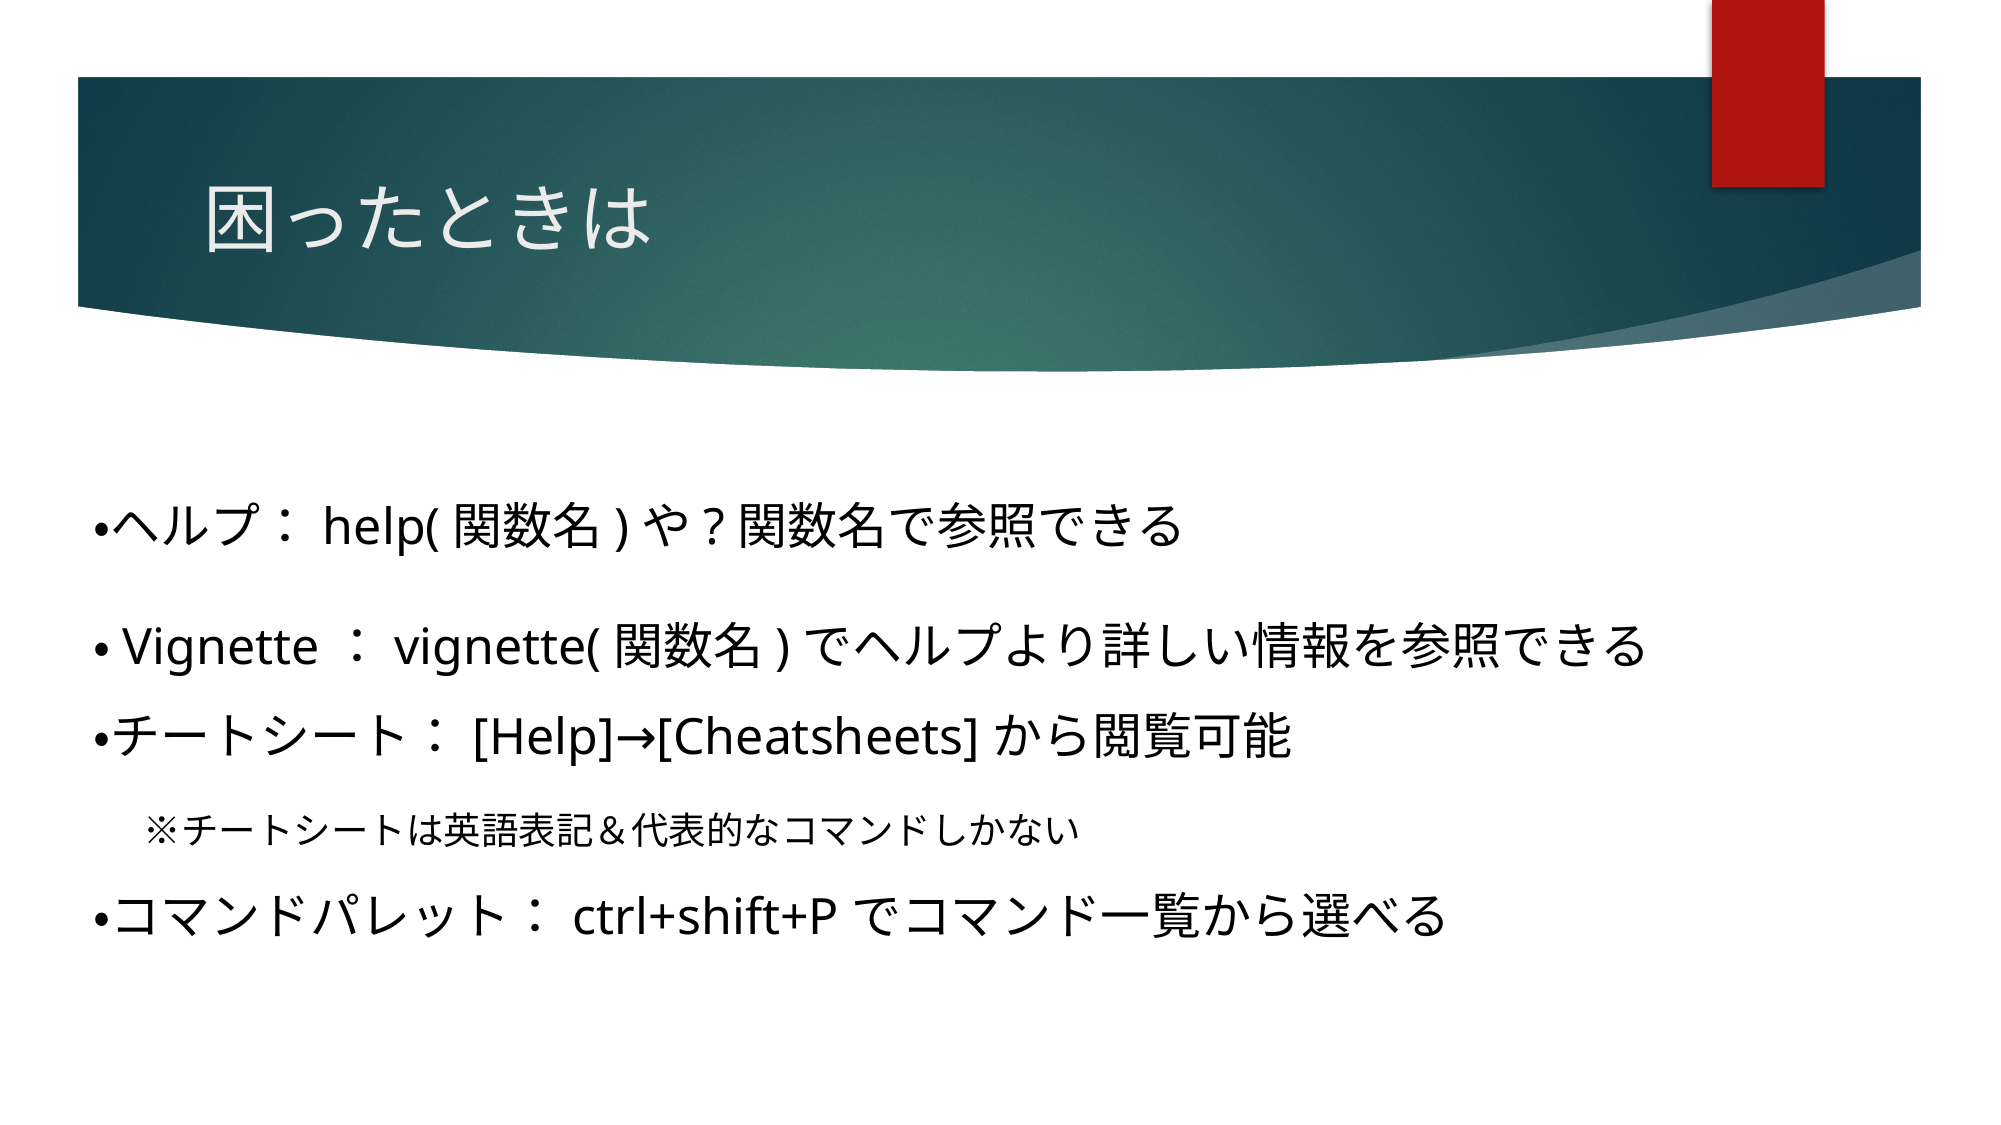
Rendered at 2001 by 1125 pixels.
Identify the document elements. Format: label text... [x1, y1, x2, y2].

text_box ・ヘルプ：help(関数名)や?関数名で参照できる ・Vignette：vignette(関数名)でヘルプより詳しい情報を参照できる ・チートシート：[Help]→[Cheatsheets]から閲覧可能 ※チートシートは英語表記＆代表的なコマンドしかない ・コマンドパレット：ctrl+shift+Pでコマンド一覧から選べる [79, 426, 1851, 952]
title 困ったときは [188, 158, 1637, 275]
